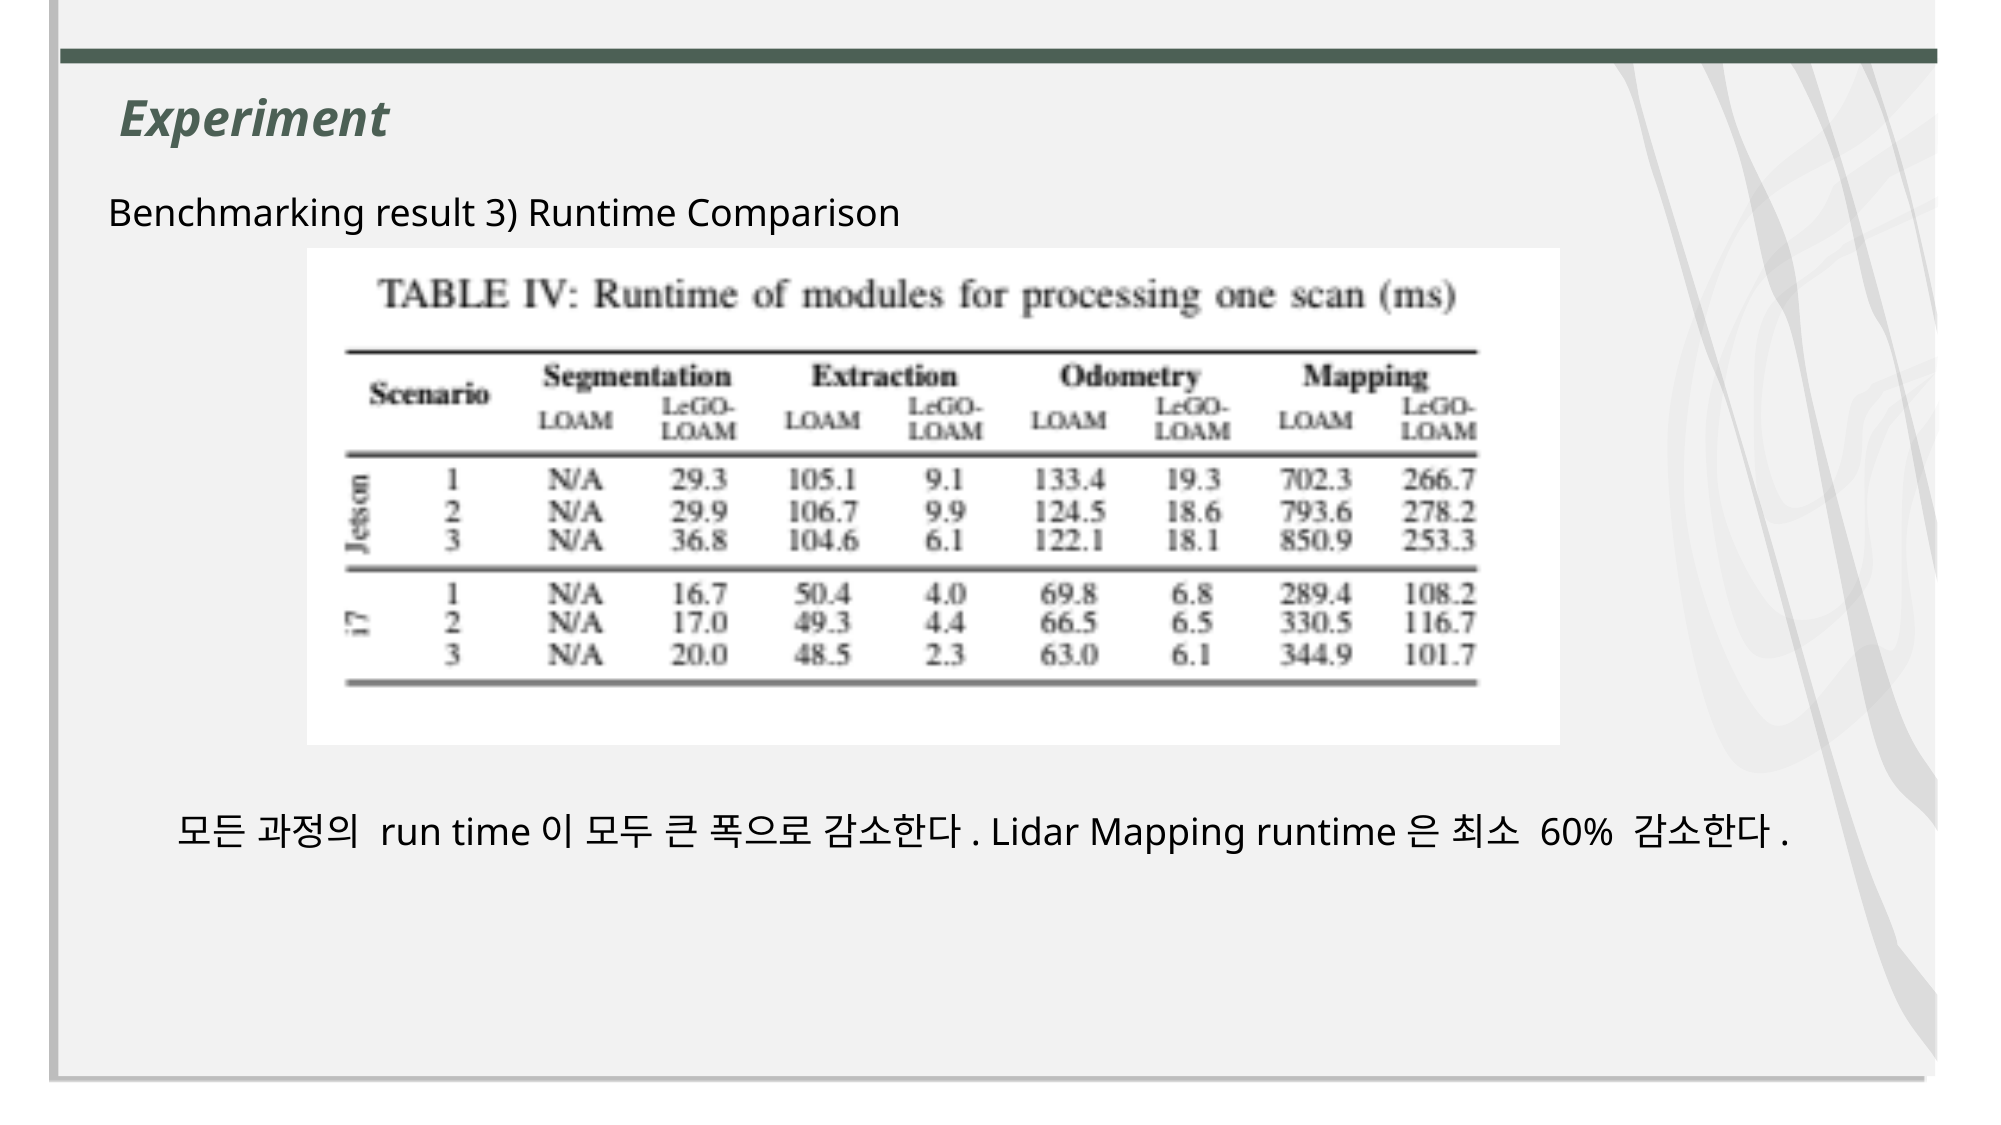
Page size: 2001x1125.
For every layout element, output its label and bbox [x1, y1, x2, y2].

text_box [58, 0, 1940, 1077]
picture [307, 248, 1560, 745]
